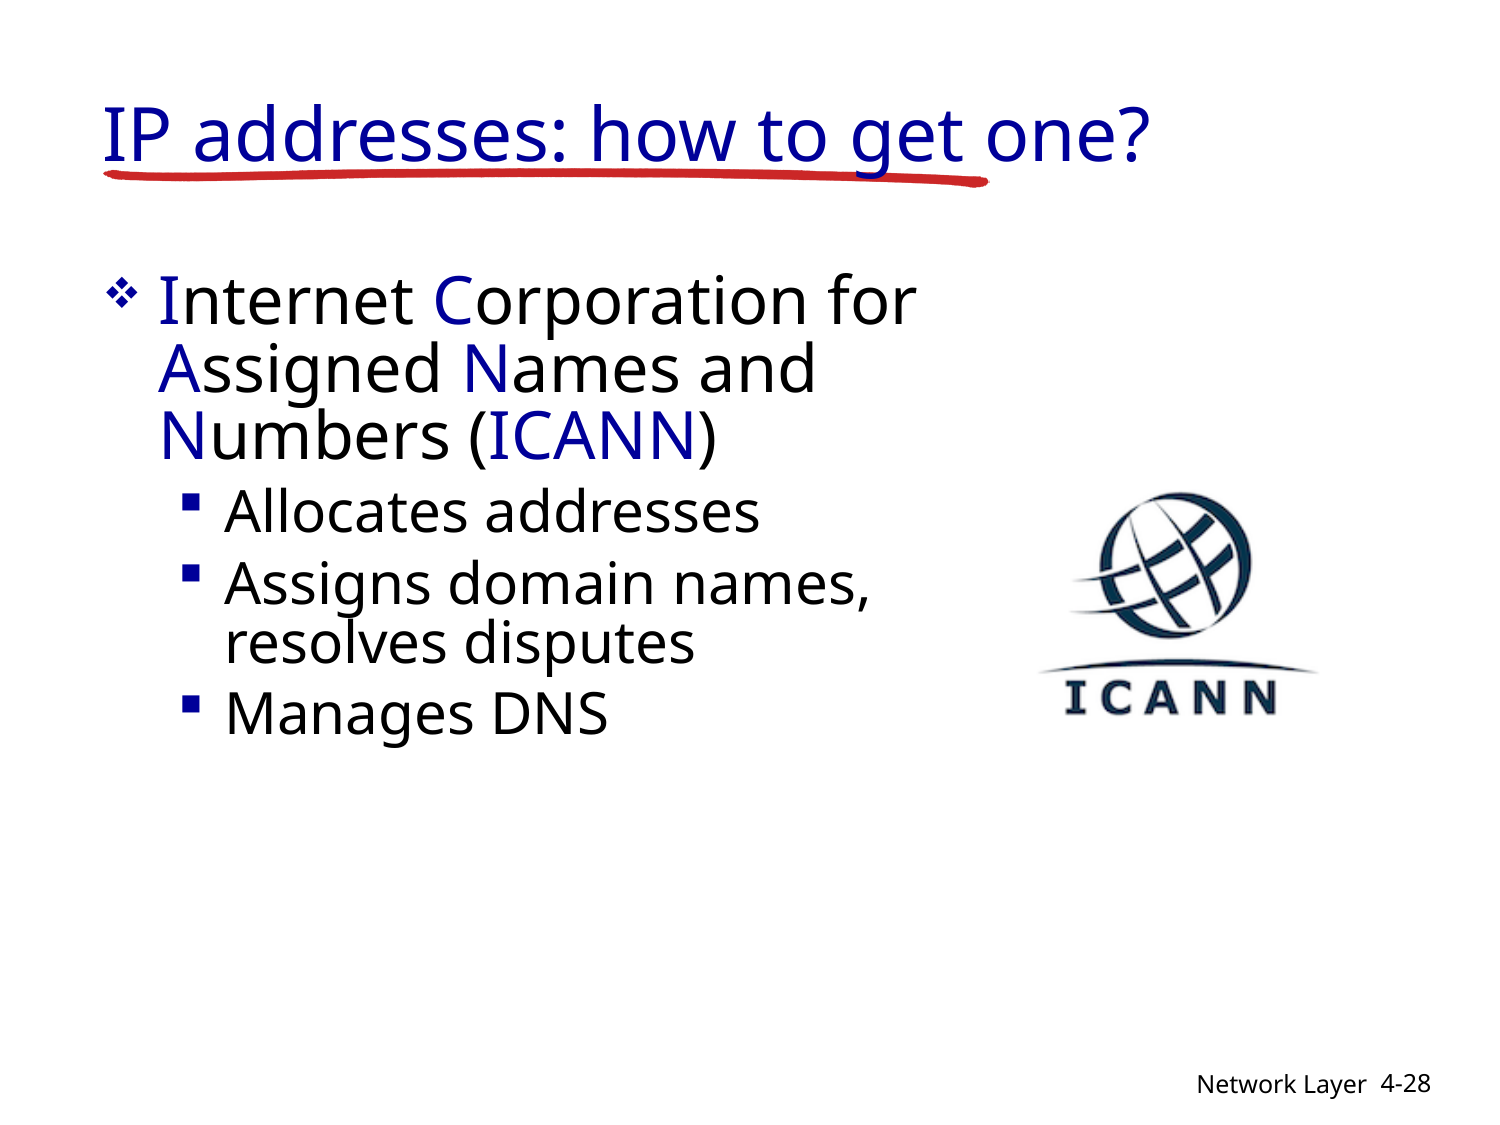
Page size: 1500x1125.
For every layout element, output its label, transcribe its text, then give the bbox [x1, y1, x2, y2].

title IP addresses: how to get one? [87, 37, 1363, 226]
picture [1035, 489, 1323, 720]
footer Network Layer [907, 1060, 1383, 1109]
text_box Internet Corporation for Assigned Names and Numbers (ICANN) Allocates addresses Assigns domain names, resolves disputes Manages DNS [87, 262, 1053, 1025]
picture [99, 163, 1000, 193]
slide_number 4-28 [1365, 1059, 1477, 1106]
